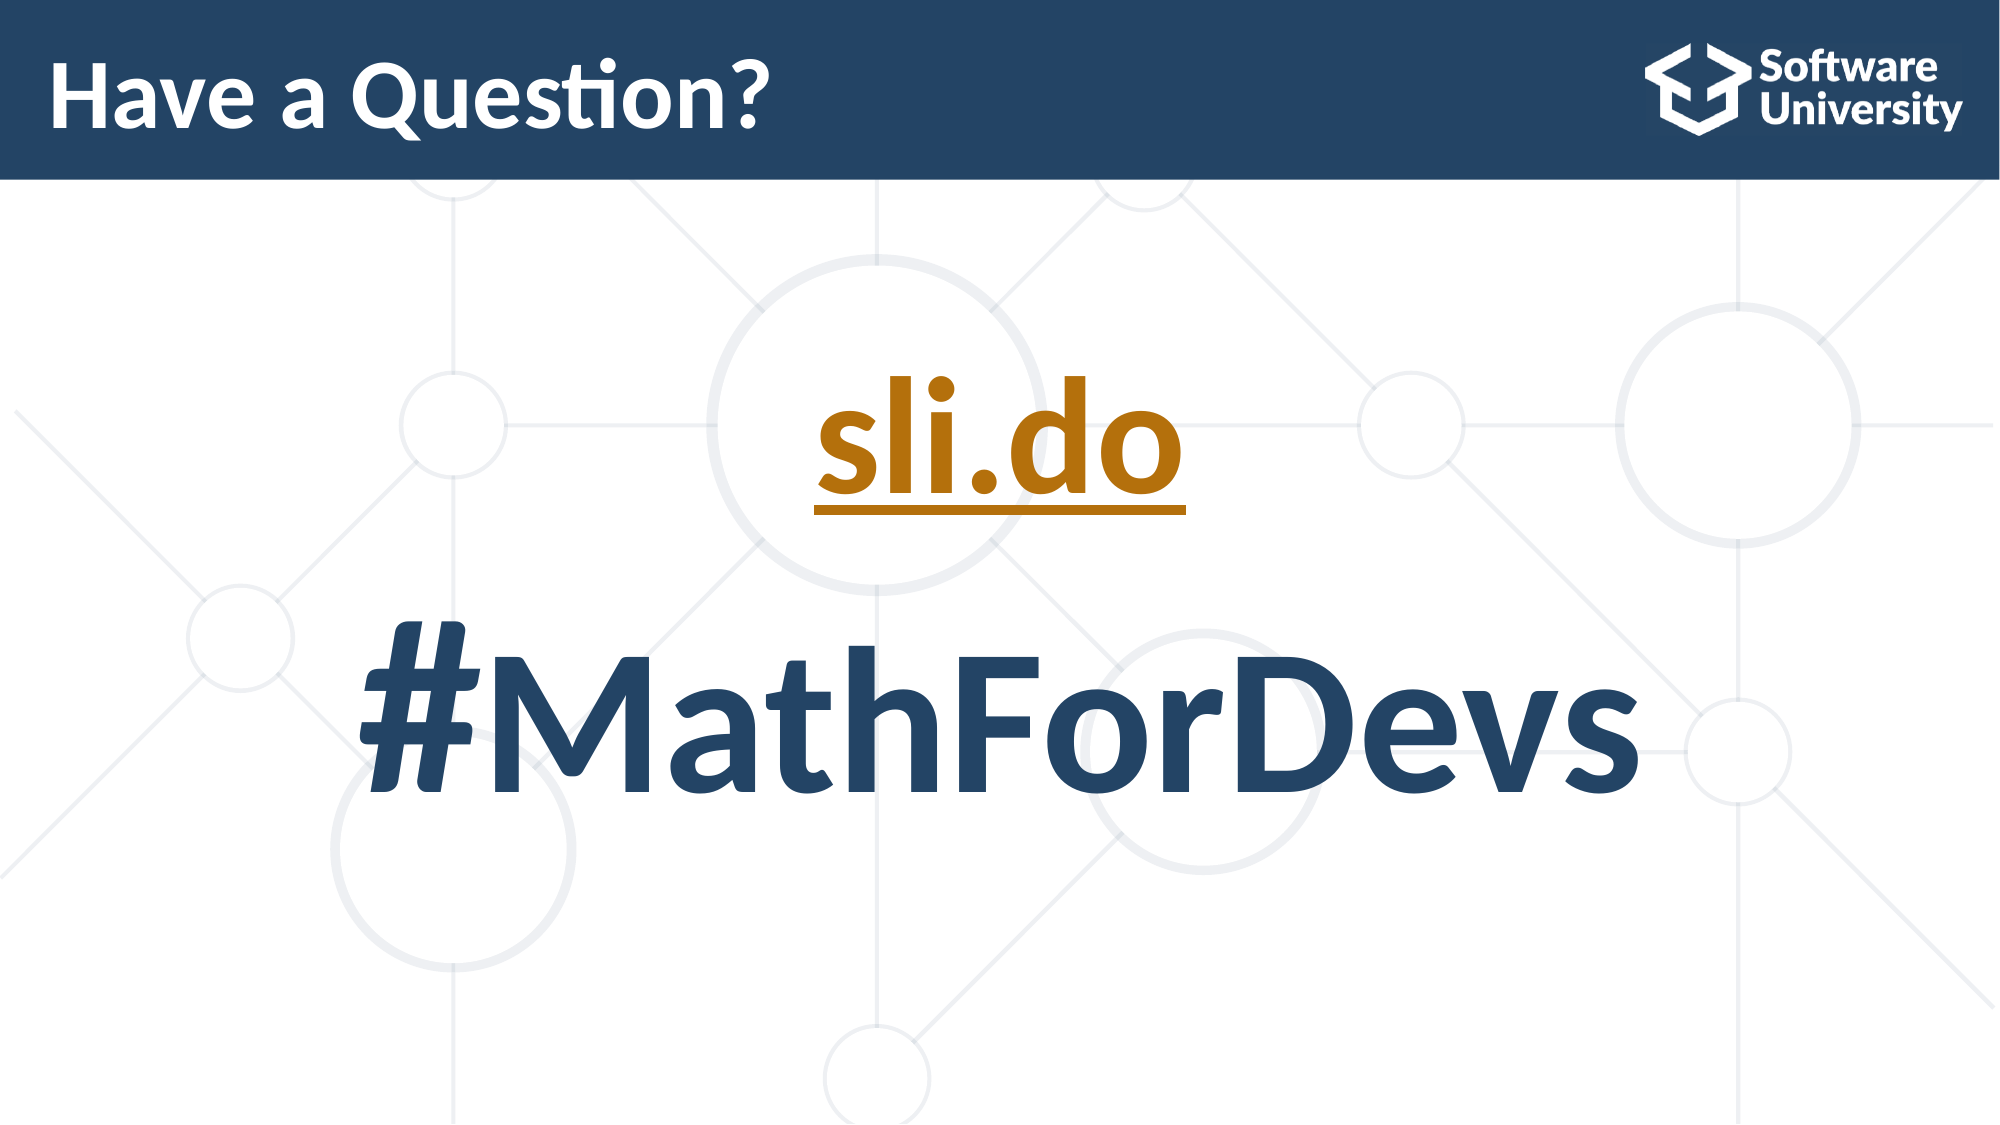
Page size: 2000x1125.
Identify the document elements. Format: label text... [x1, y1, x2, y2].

list sli.do #MathForDevs [31, 196, 1970, 1088]
title Have a Question? [31, 16, 1609, 162]
picture [1645, 43, 1963, 136]
